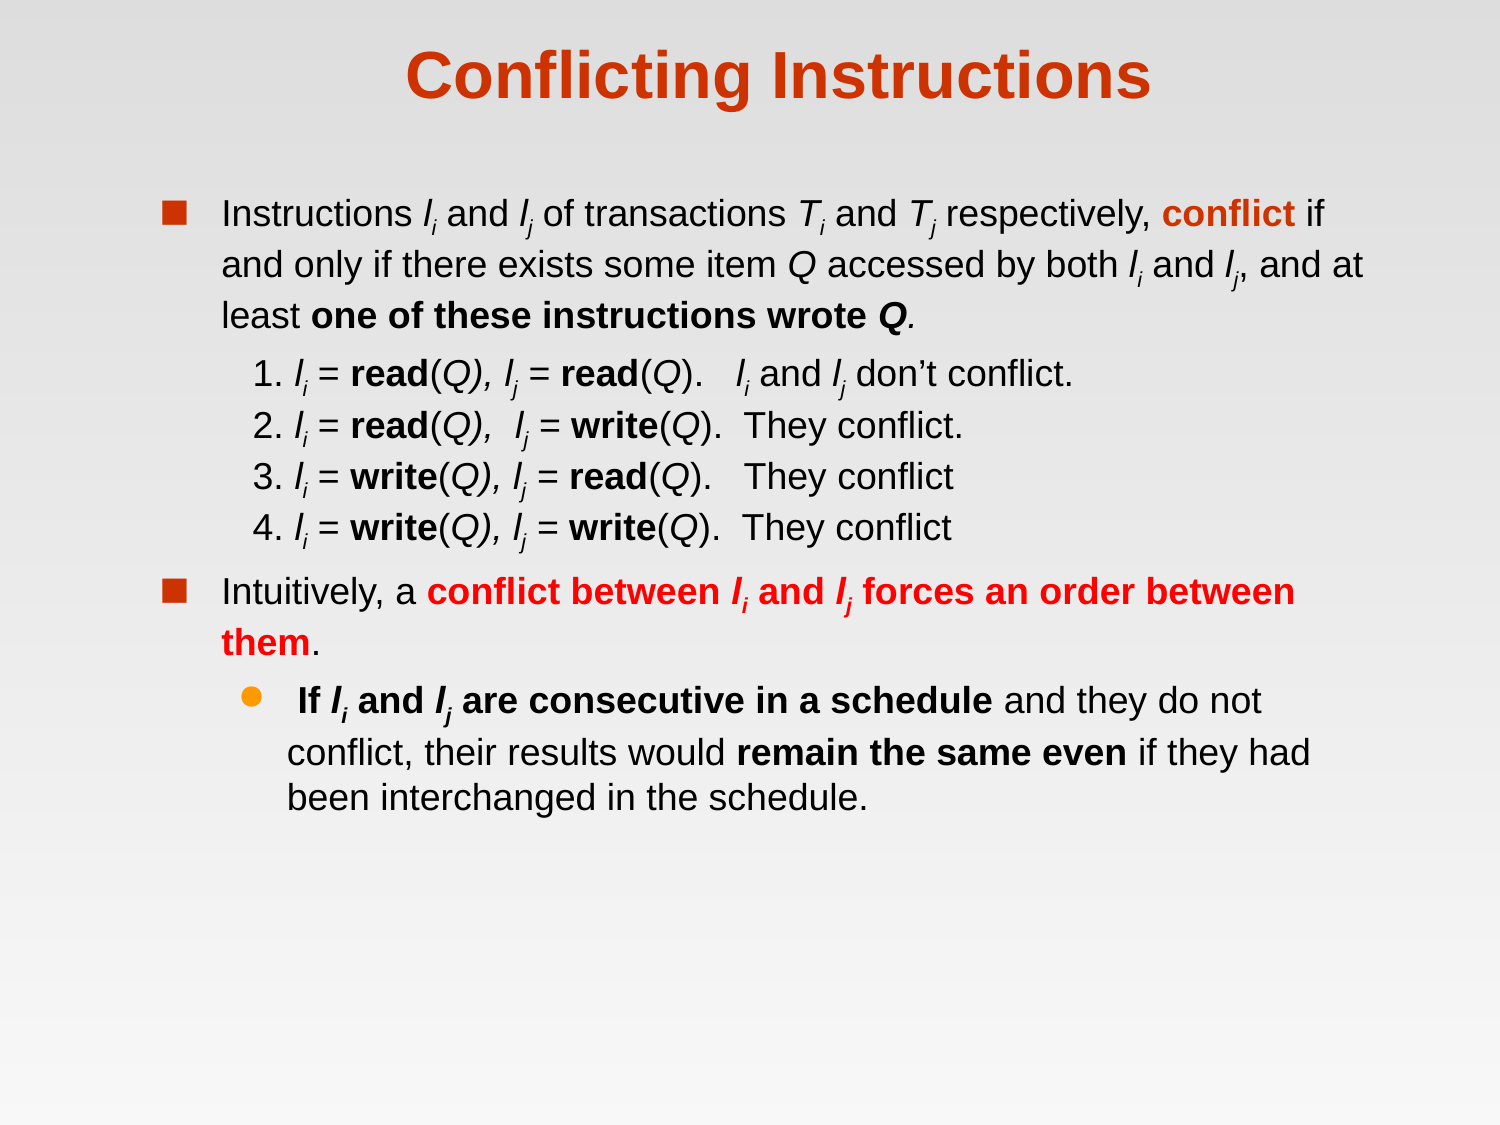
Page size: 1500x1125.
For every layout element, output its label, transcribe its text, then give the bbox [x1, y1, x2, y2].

title Conflicting Instructions [125, 18, 1452, 120]
list Instructions li and lj of transactions Ti and Tj respectively, conflict if and only if there exists some item Q accessed by both li and lj, and at least one of these instructions wrote Q. 1. li = read(Q), lj = read(Q). li and lj don’t conflict. 2. li = read(Q), lj = write(Q). They conflict. 3. li = write(Q), lj = read(Q). They conflict 4. li = write(Q), lj = write(Q). They conflict Intuitively, a conflict between li and lj forces an order between them. If li and lj are consecutive in a schedule and they do not conflict, their results would remain the same even if they had been interchanged in the schedule. [150, 181, 1407, 1017]
